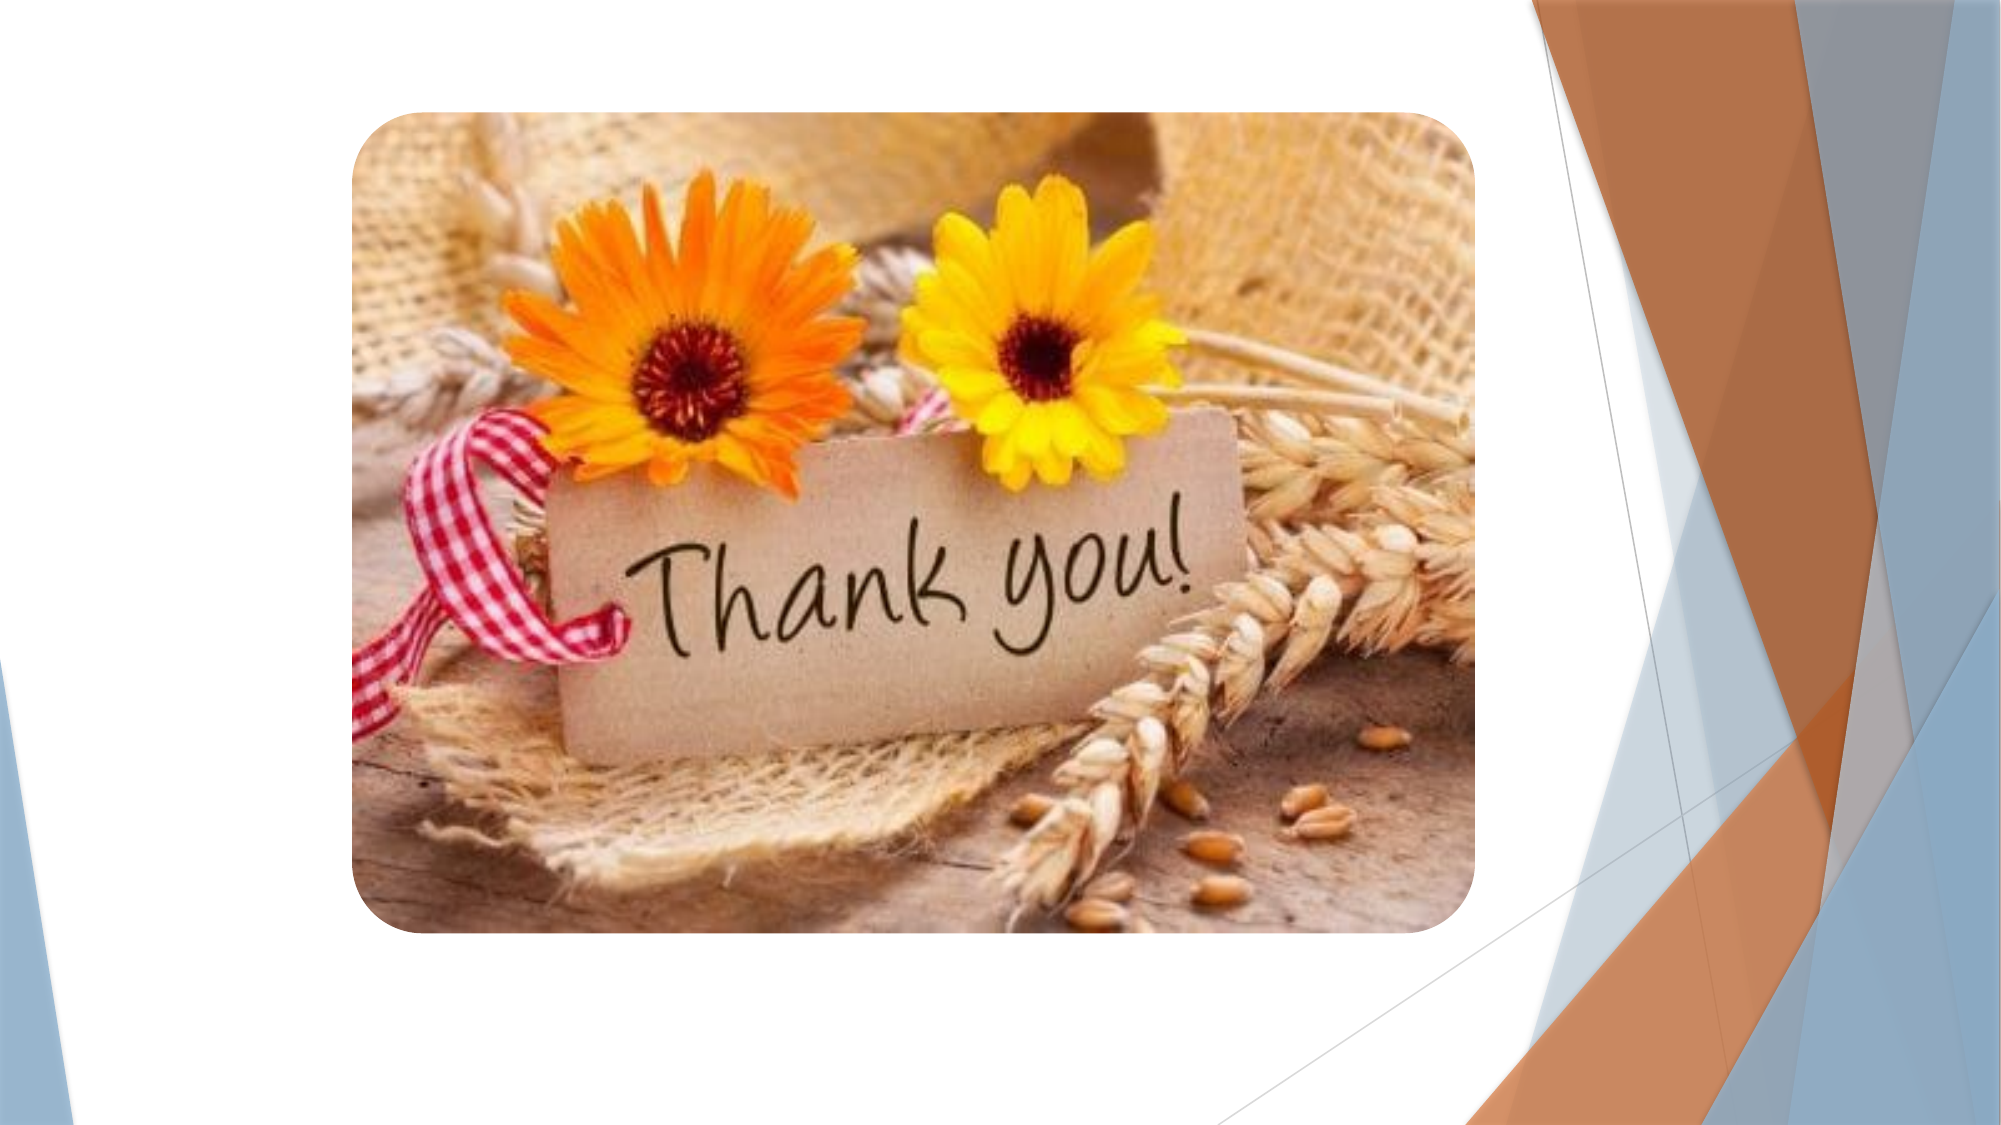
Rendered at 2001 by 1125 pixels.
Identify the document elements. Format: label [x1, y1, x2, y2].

picture [351, 111, 1476, 934]
